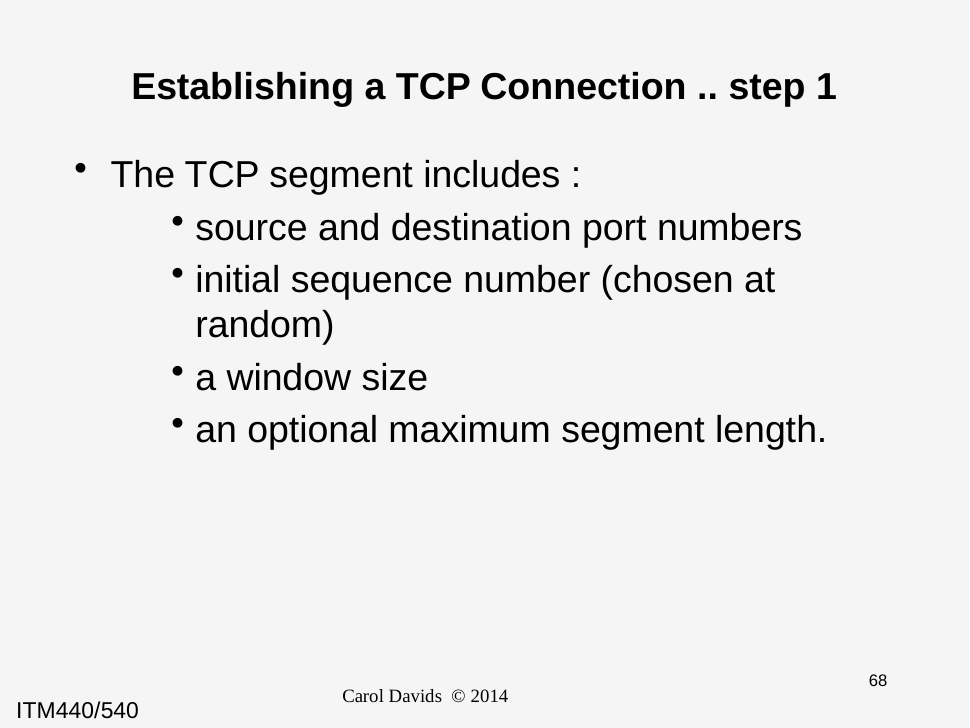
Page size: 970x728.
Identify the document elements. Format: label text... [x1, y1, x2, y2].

footer Carol Davids © 2014 [255, 678, 596, 728]
title Establishing a TCP Connection .. step 1 [72, 32, 897, 138]
list The TCP segment includes : source and destination port numbers initial sequence number (chosen at random) a window size an optional maximum segment length. [64, 145, 897, 647]
